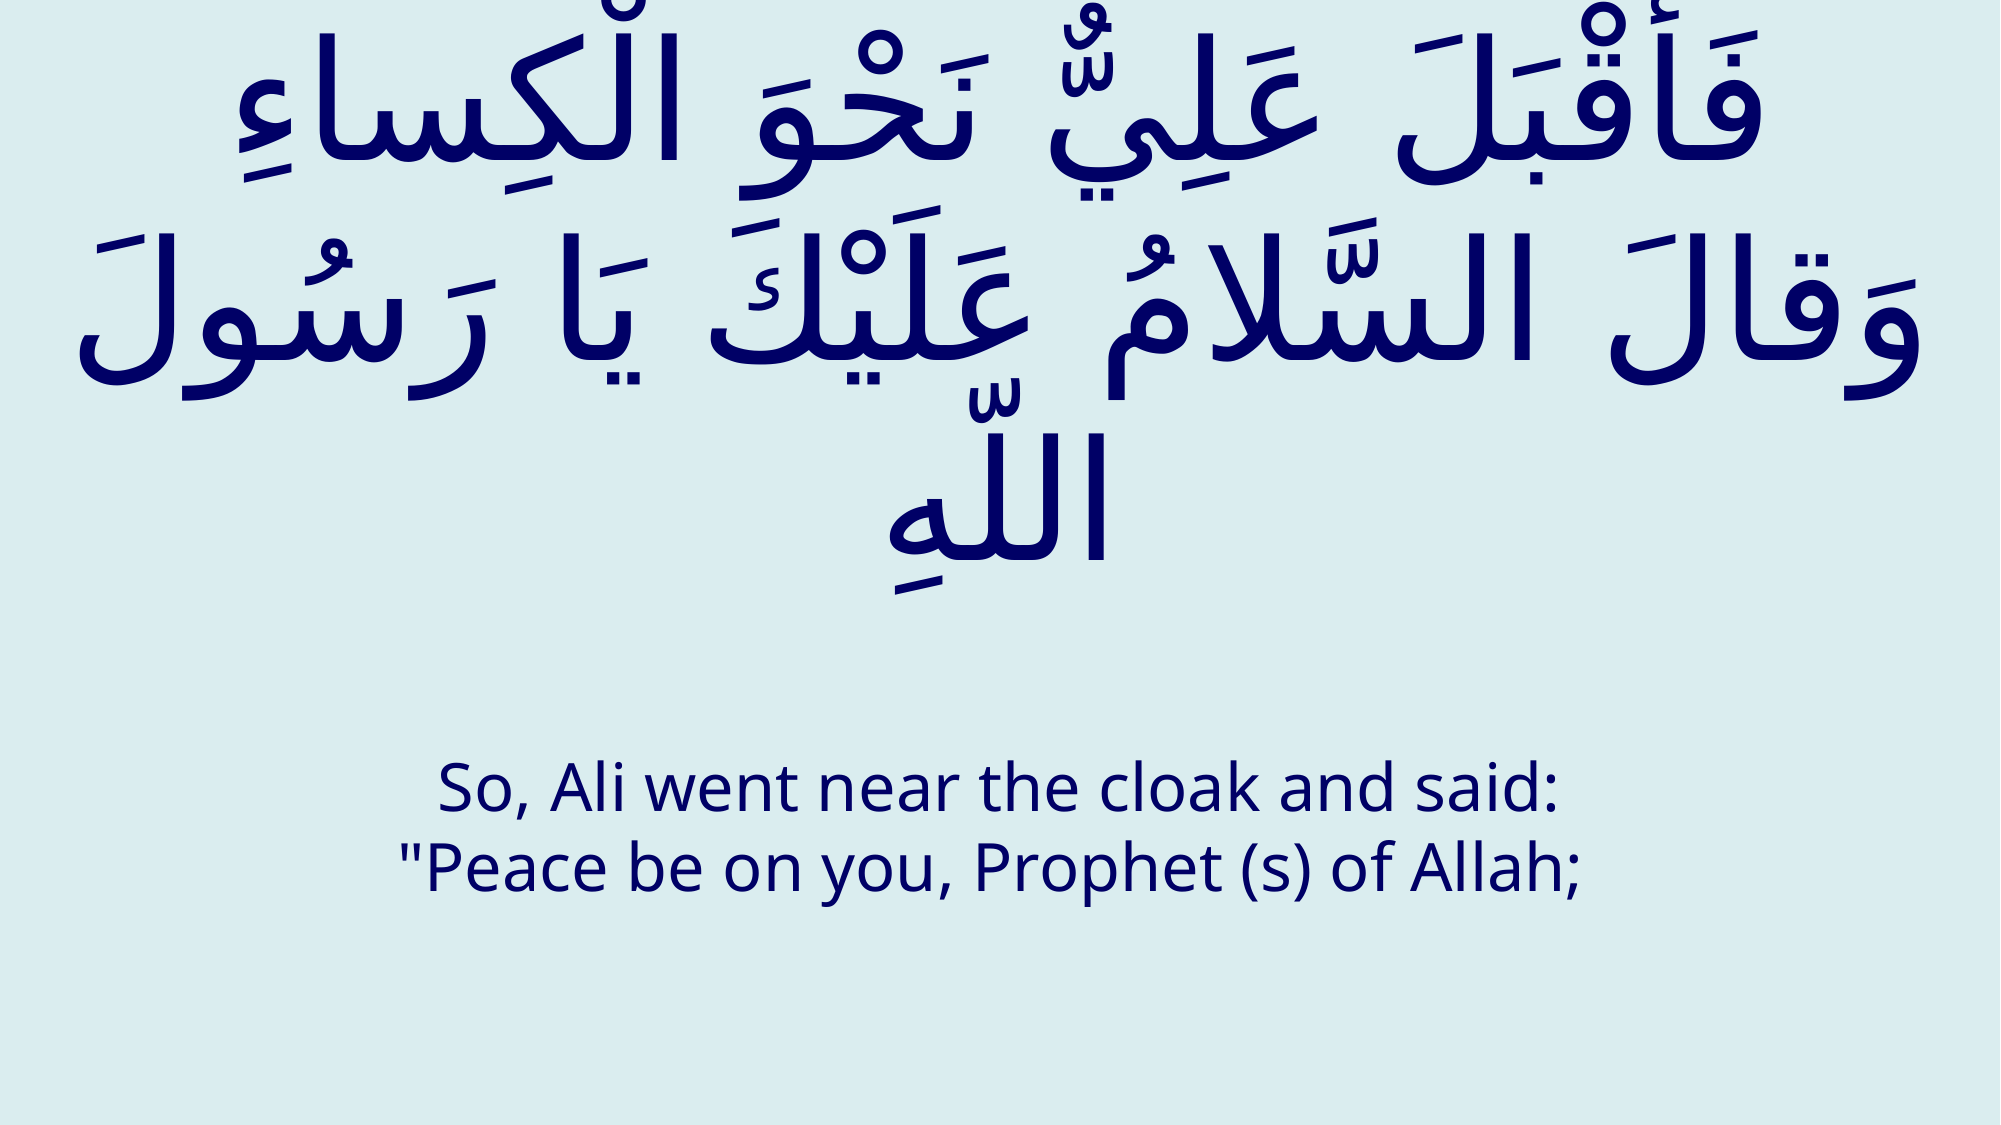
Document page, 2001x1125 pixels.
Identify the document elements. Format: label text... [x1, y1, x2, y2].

list So, Ali went near the cloak and said: "Peace be on you, Prophet (s) of Allah; [356, 737, 1644, 1050]
title فَأَقْبَلَ عَلِيٌّ نَحْوَ الْكِساءِ وَقالَ السَّلامُ عَلَيْكَ يَا رَسُولَ اللّهِ [0, 200, 2000, 388]
